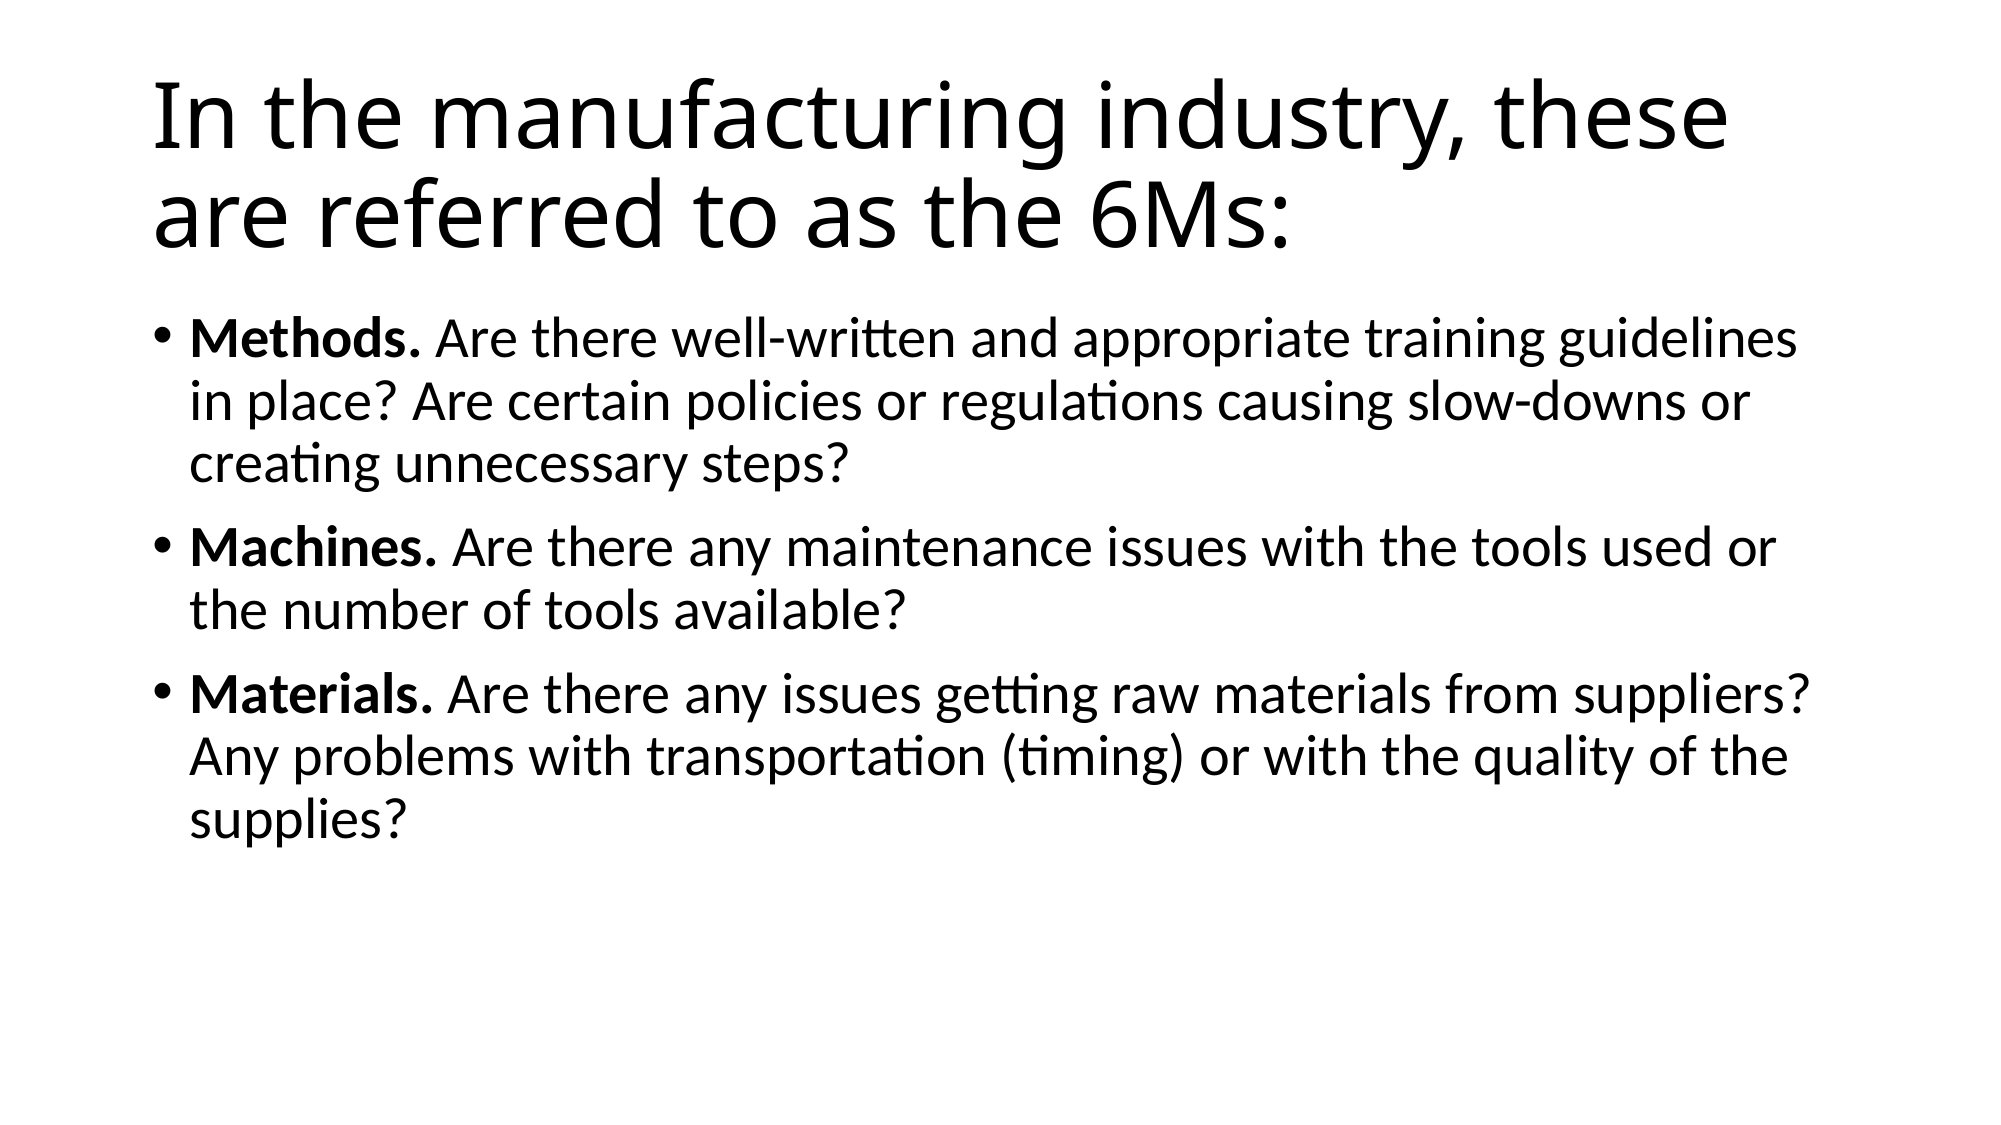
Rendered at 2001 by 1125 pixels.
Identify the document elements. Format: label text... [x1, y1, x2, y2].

title In the manufacturing industry, these are referred to as the 6Ms: [137, 59, 1863, 278]
list Methods. Are there well-written and appropriate training guidelines in place? Are certain policies or regulations causing slow-downs or creating unnecessary steps? Machines. Are there any maintenance issues with the tools used or the number of tools available? Materials. Are there any issues getting raw materials from suppliers? Any problems with transportation (timing) or with the quality of the supplies? [137, 299, 1863, 1014]
